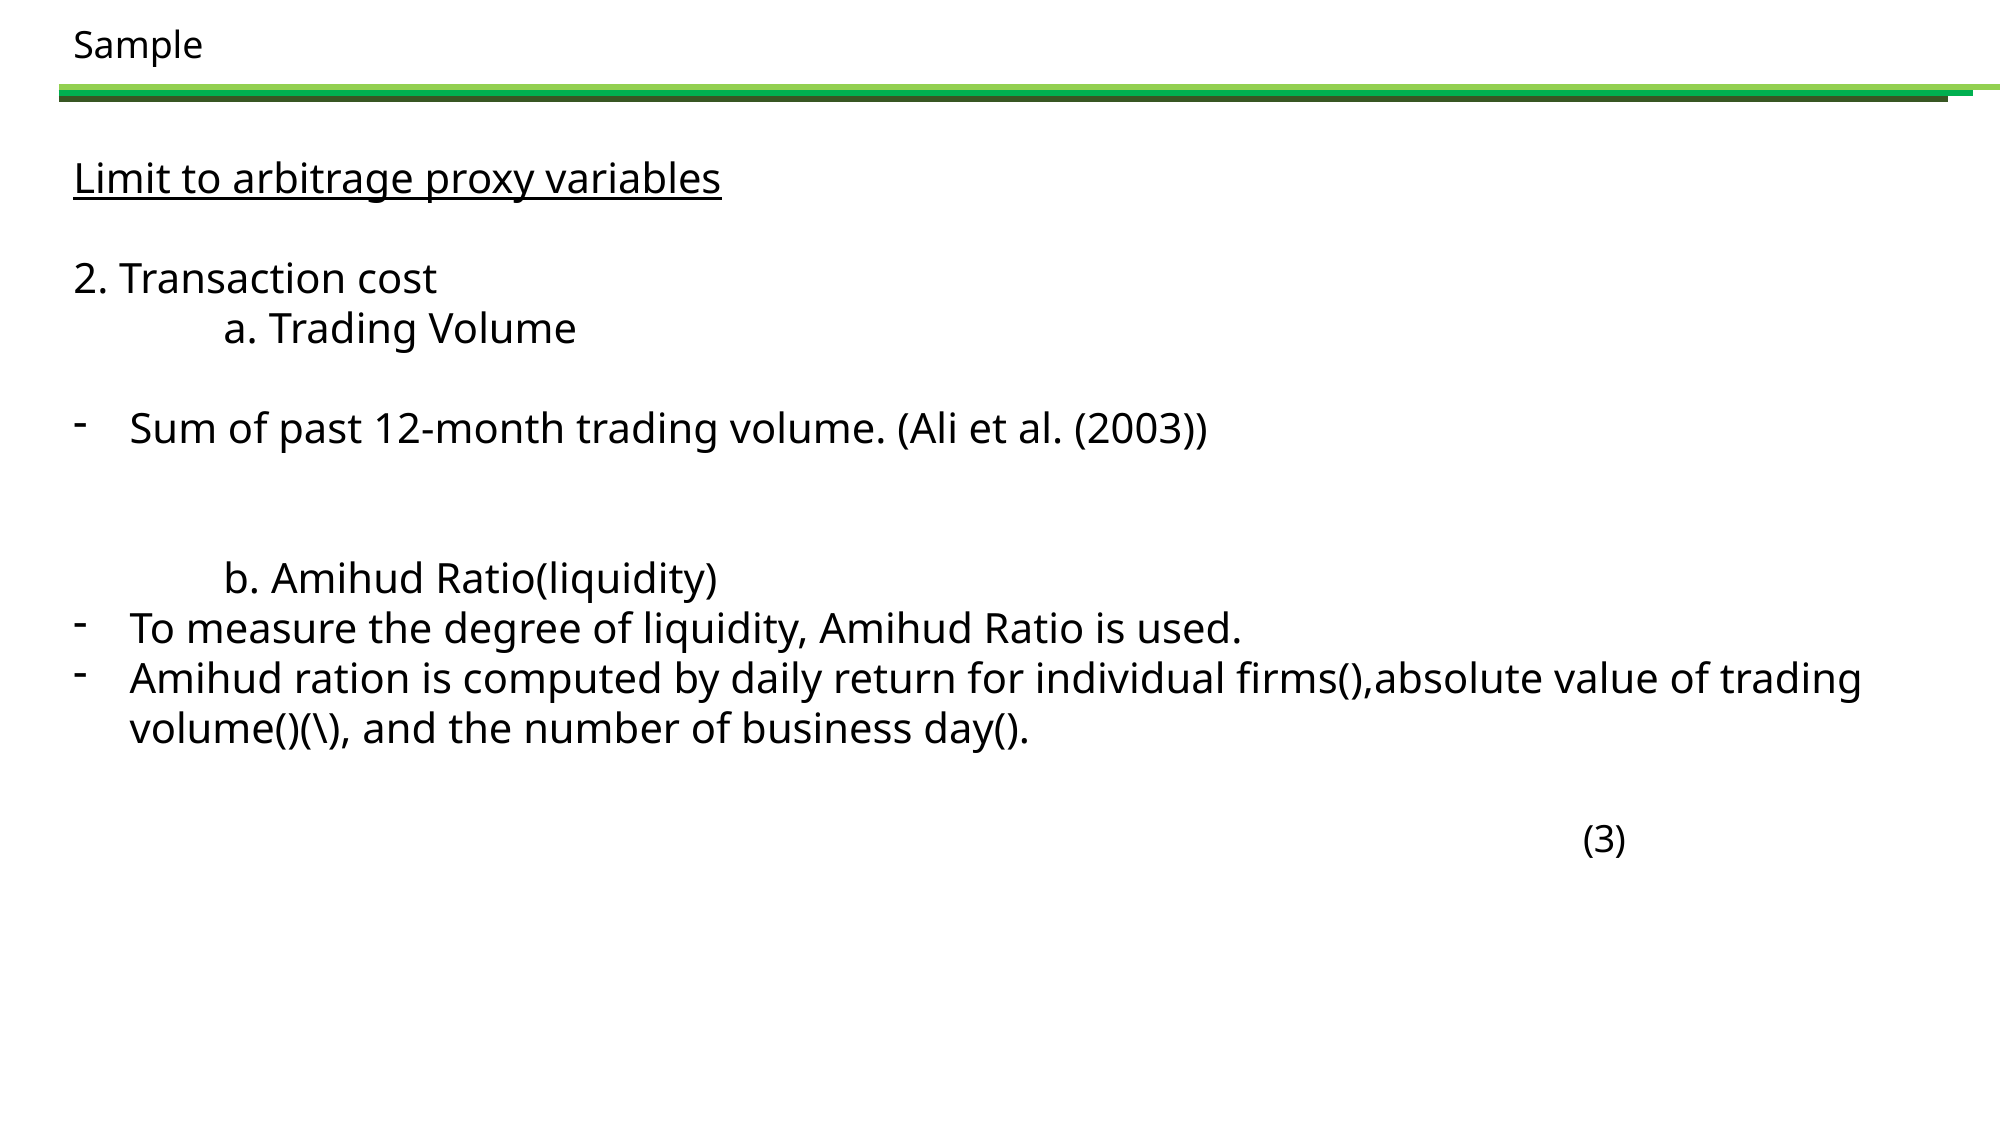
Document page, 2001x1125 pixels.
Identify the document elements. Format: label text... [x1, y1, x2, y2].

text_box Sample [58, 13, 899, 74]
